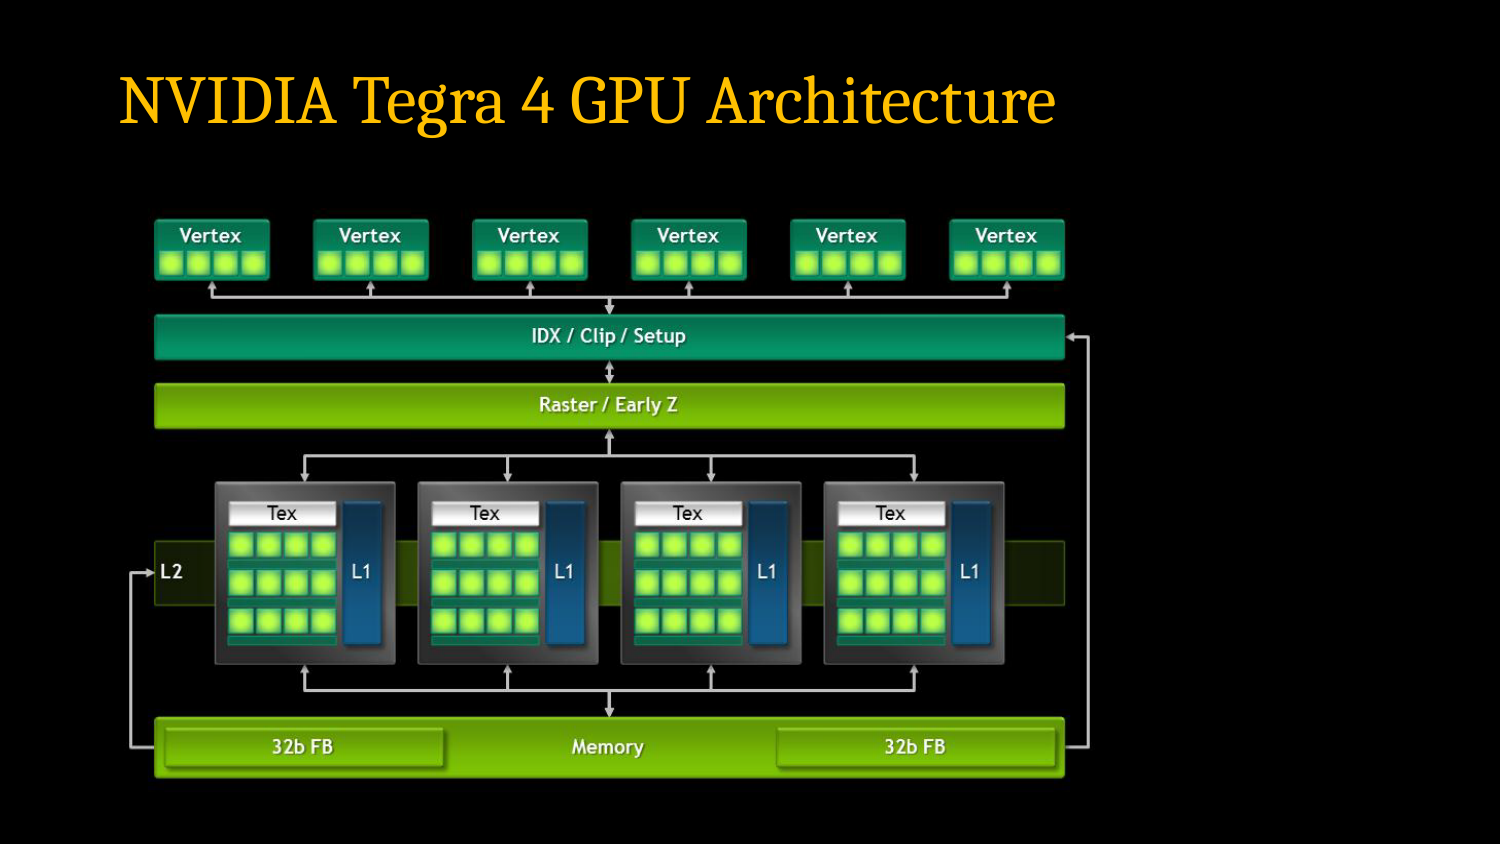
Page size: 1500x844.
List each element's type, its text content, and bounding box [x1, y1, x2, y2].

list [16, 158, 1201, 833]
title NVIDIA Tegra 4 GPU Architecture [103, 44, 1397, 159]
